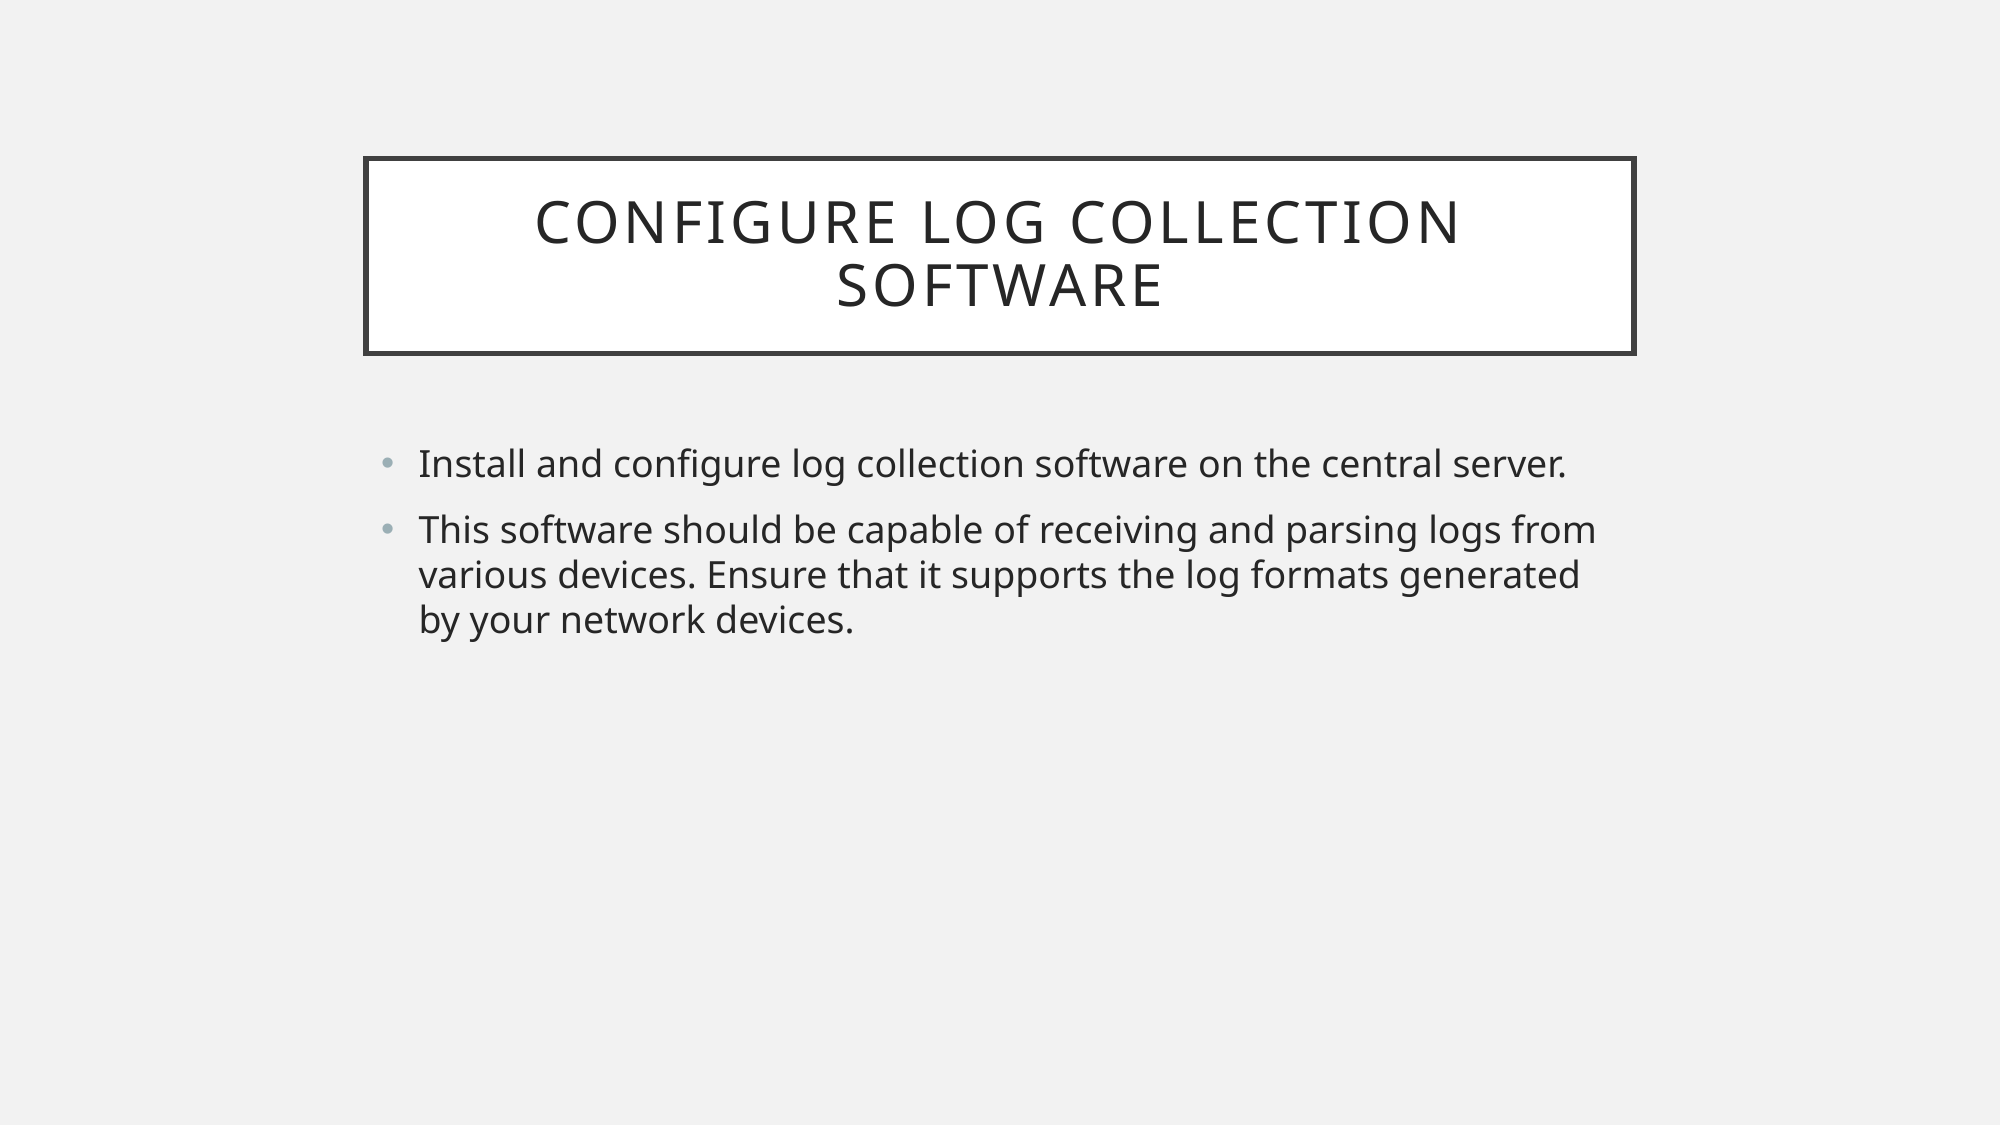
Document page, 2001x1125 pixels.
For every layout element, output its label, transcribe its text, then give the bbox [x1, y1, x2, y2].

list Install and configure log collection software on the central server. This software should be capable of receiving and parsing logs from various devices. Ensure that it supports the log formats generated by your network devices. [366, 432, 1634, 942]
title Configure Log Collection Software [363, 156, 1637, 356]
